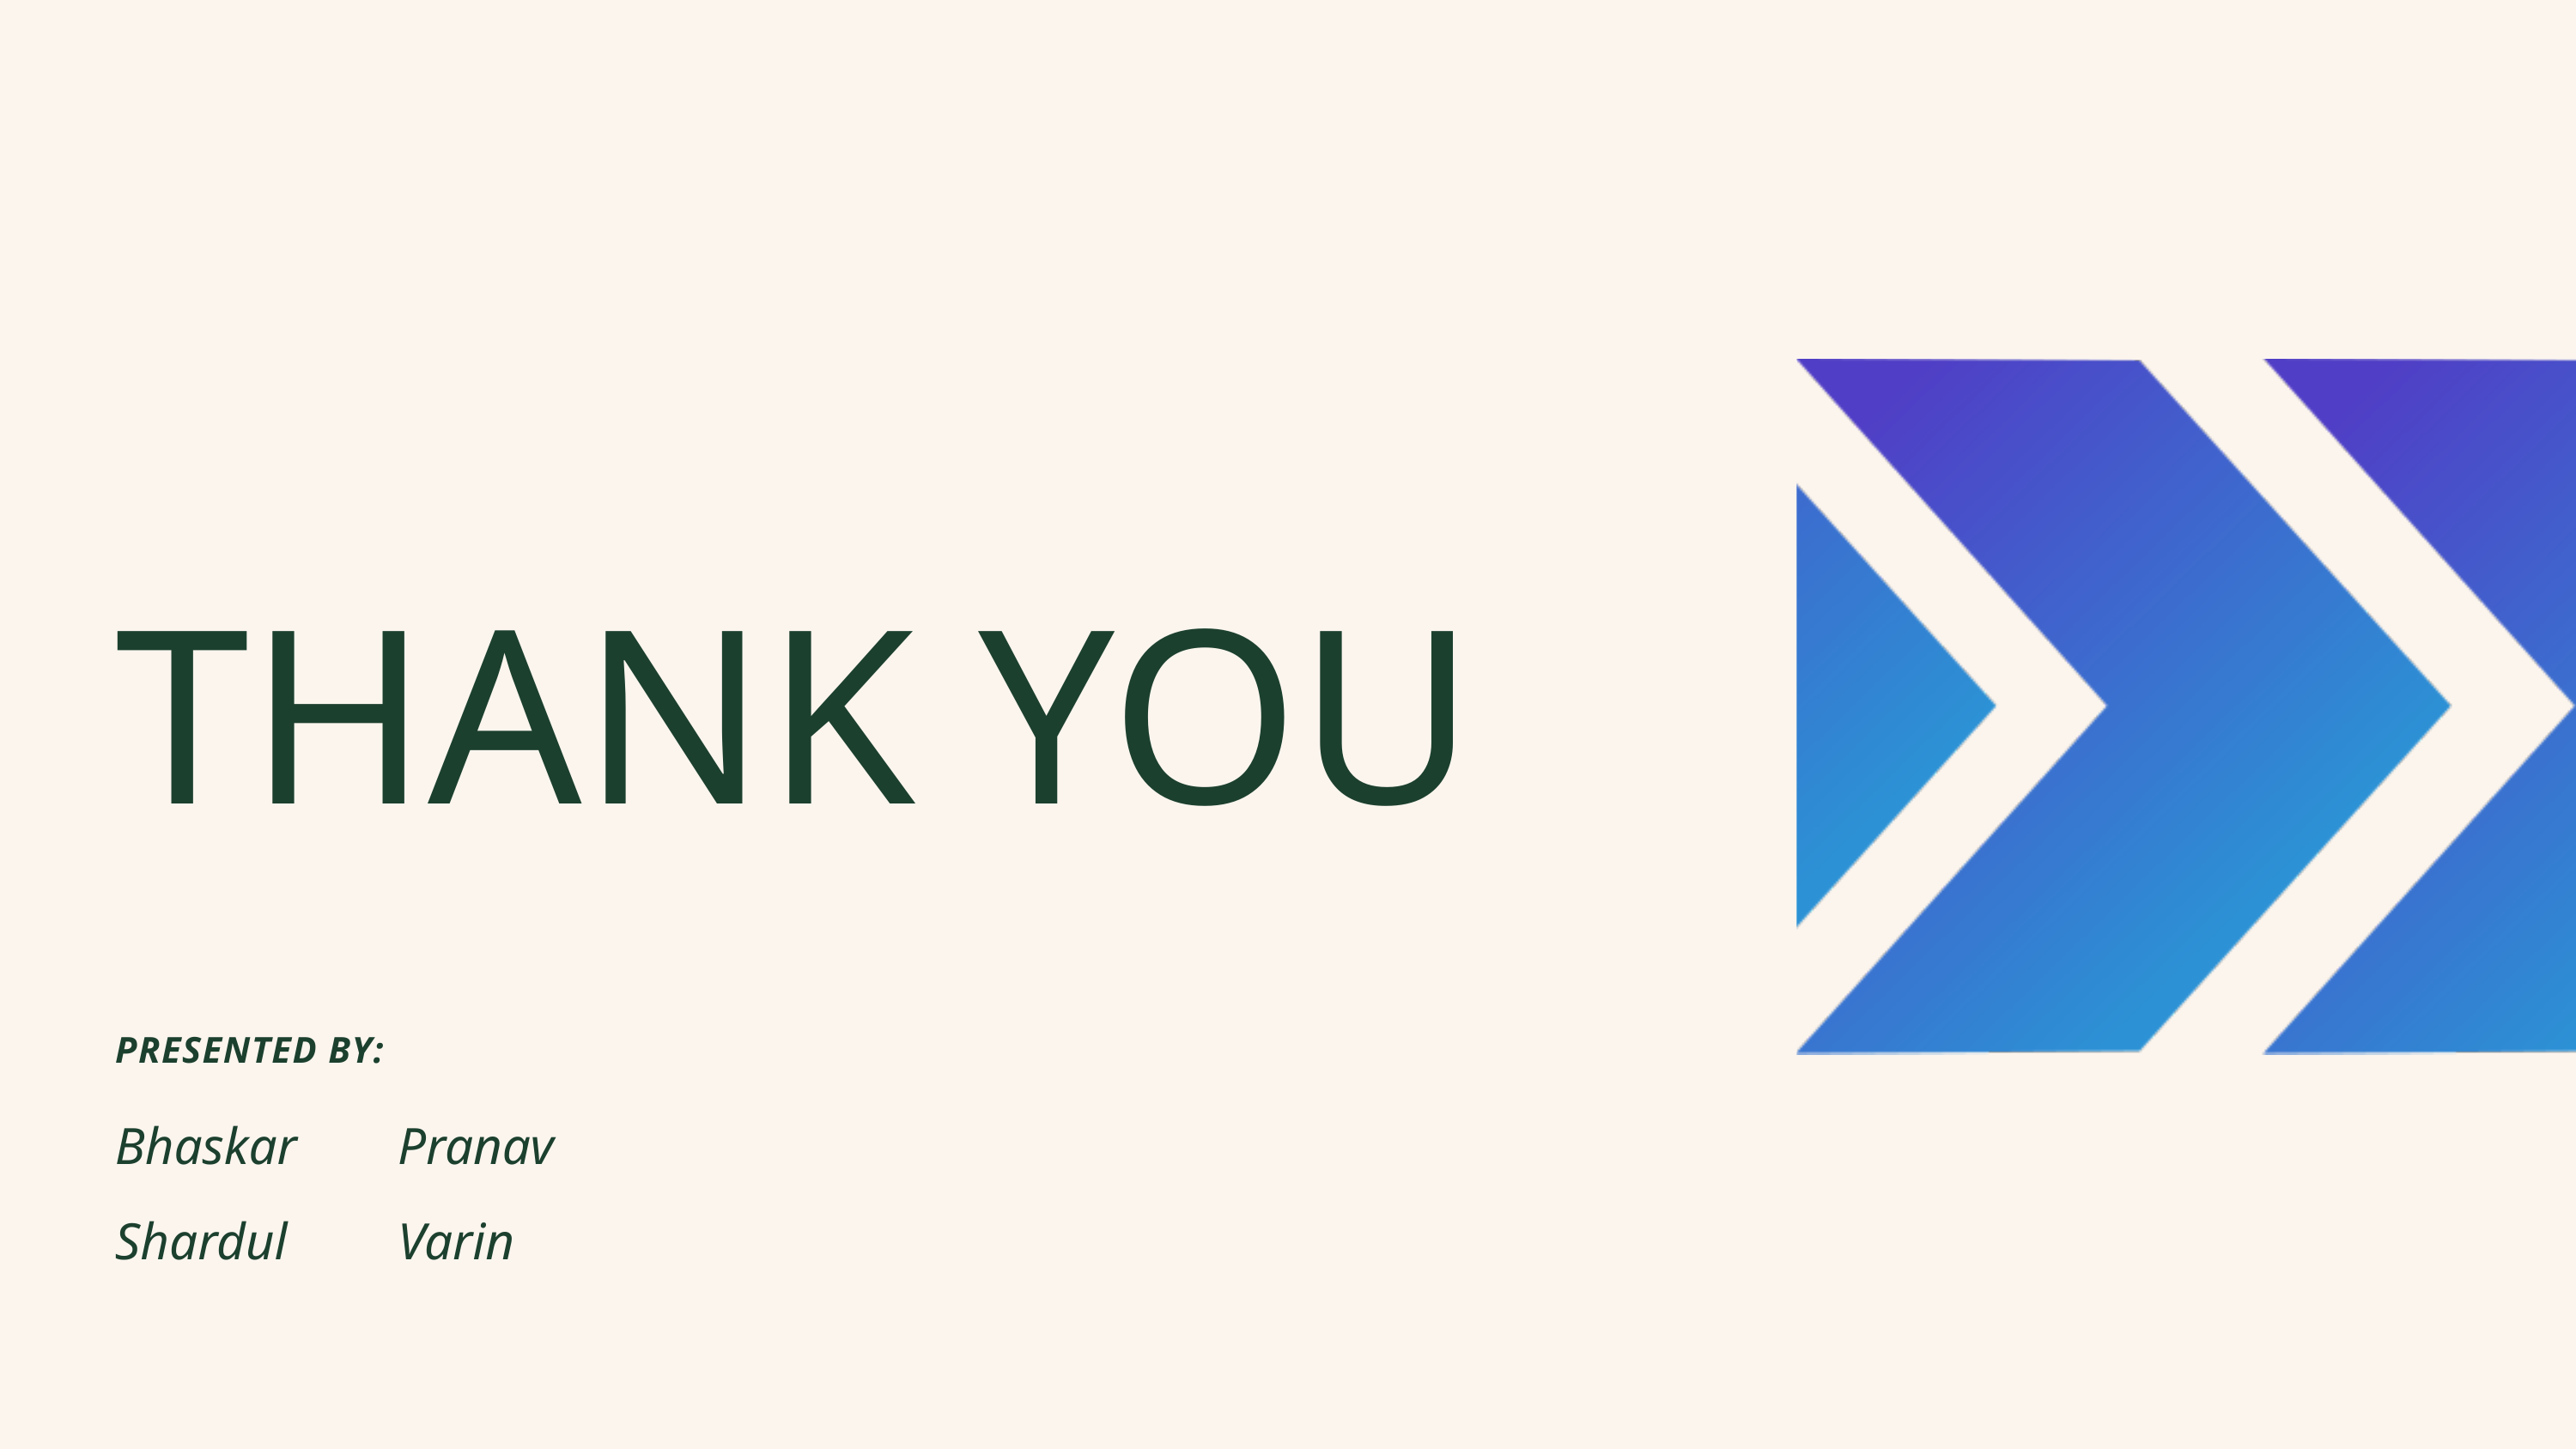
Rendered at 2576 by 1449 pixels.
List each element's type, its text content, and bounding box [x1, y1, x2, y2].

text_box Bhaskar [115, 1103, 440, 1174]
text_box PRESENTED BY: [115, 1052, 1062, 1070]
text_box Varin [398, 1199, 602, 1270]
text_box Pranav [440, 1103, 722, 1174]
text_box Shardul [115, 1199, 358, 1270]
text_box THANK YOU [115, 562, 1796, 852]
text_box [1796, 359, 2576, 1055]
